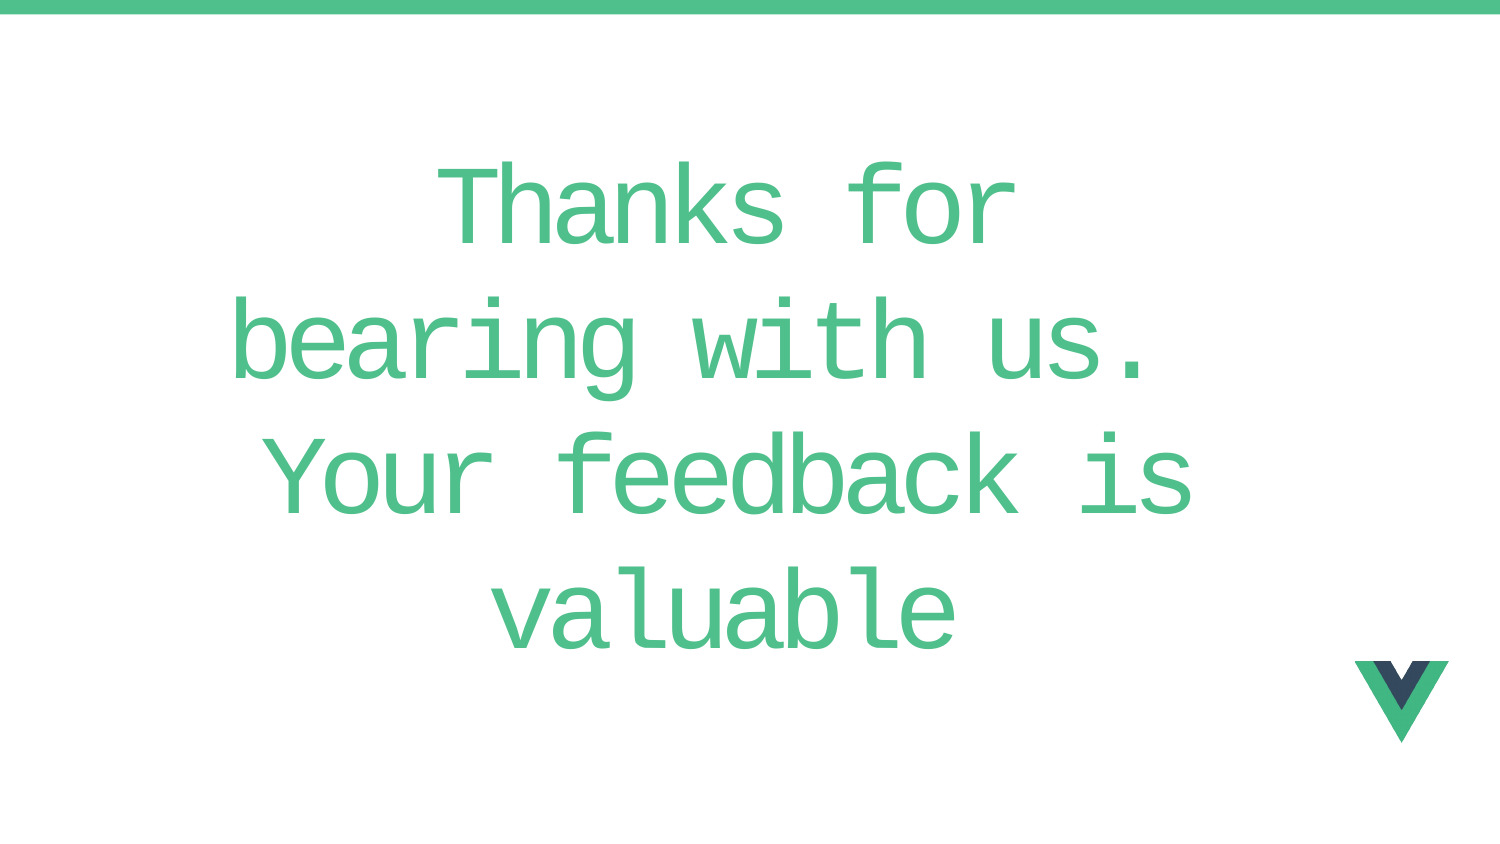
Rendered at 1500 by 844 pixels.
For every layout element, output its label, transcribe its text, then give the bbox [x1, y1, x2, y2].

picture [1354, 658, 1449, 746]
text_box Thanks for bearing with us. Your feedback is valuable [187, 123, 1263, 679]
